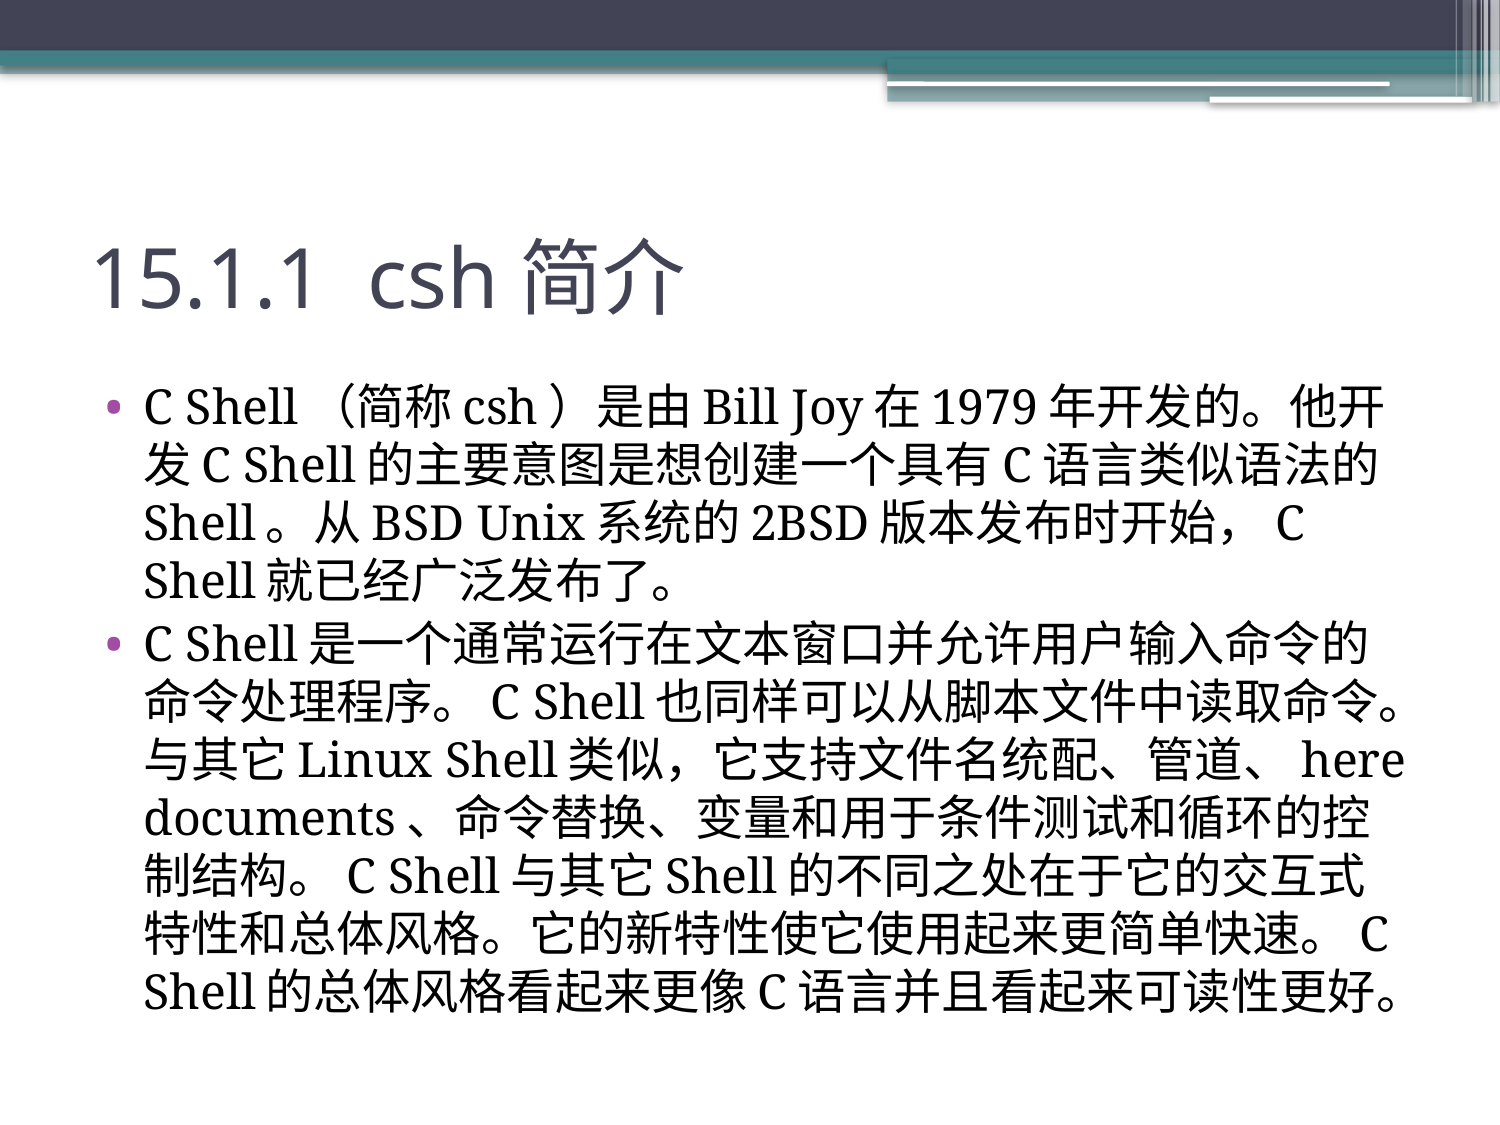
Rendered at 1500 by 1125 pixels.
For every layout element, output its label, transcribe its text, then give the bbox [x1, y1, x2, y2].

list C Shell（简称csh）是由Bill Joy在1979年开发的。他开发C Shell的主要意图是想创建一个具有C语言类似语法的Shell。从BSD Unix系统的2BSD版本发布时开始，C Shell就已经广泛发布了。 C Shell是一个通常运行在文本窗口并允许用户输入命令的命令处理程序。C Shell也同样可以从脚本文件中读取命令。与其它Linux Shell类似，它支持文件名统配、管道、here documents、命令替换、变量和用于条件测试和循环的控制结构。C Shell与其它Shell的不同之处在于它的交互式特性和总体风格。它的新特性使它使用起来更简单快速。C Shell的总体风格看起来更像C语言并且看起来可读性更好。 [75, 368, 1425, 1079]
title 15.1.1 csh简介 [75, 187, 1425, 363]
